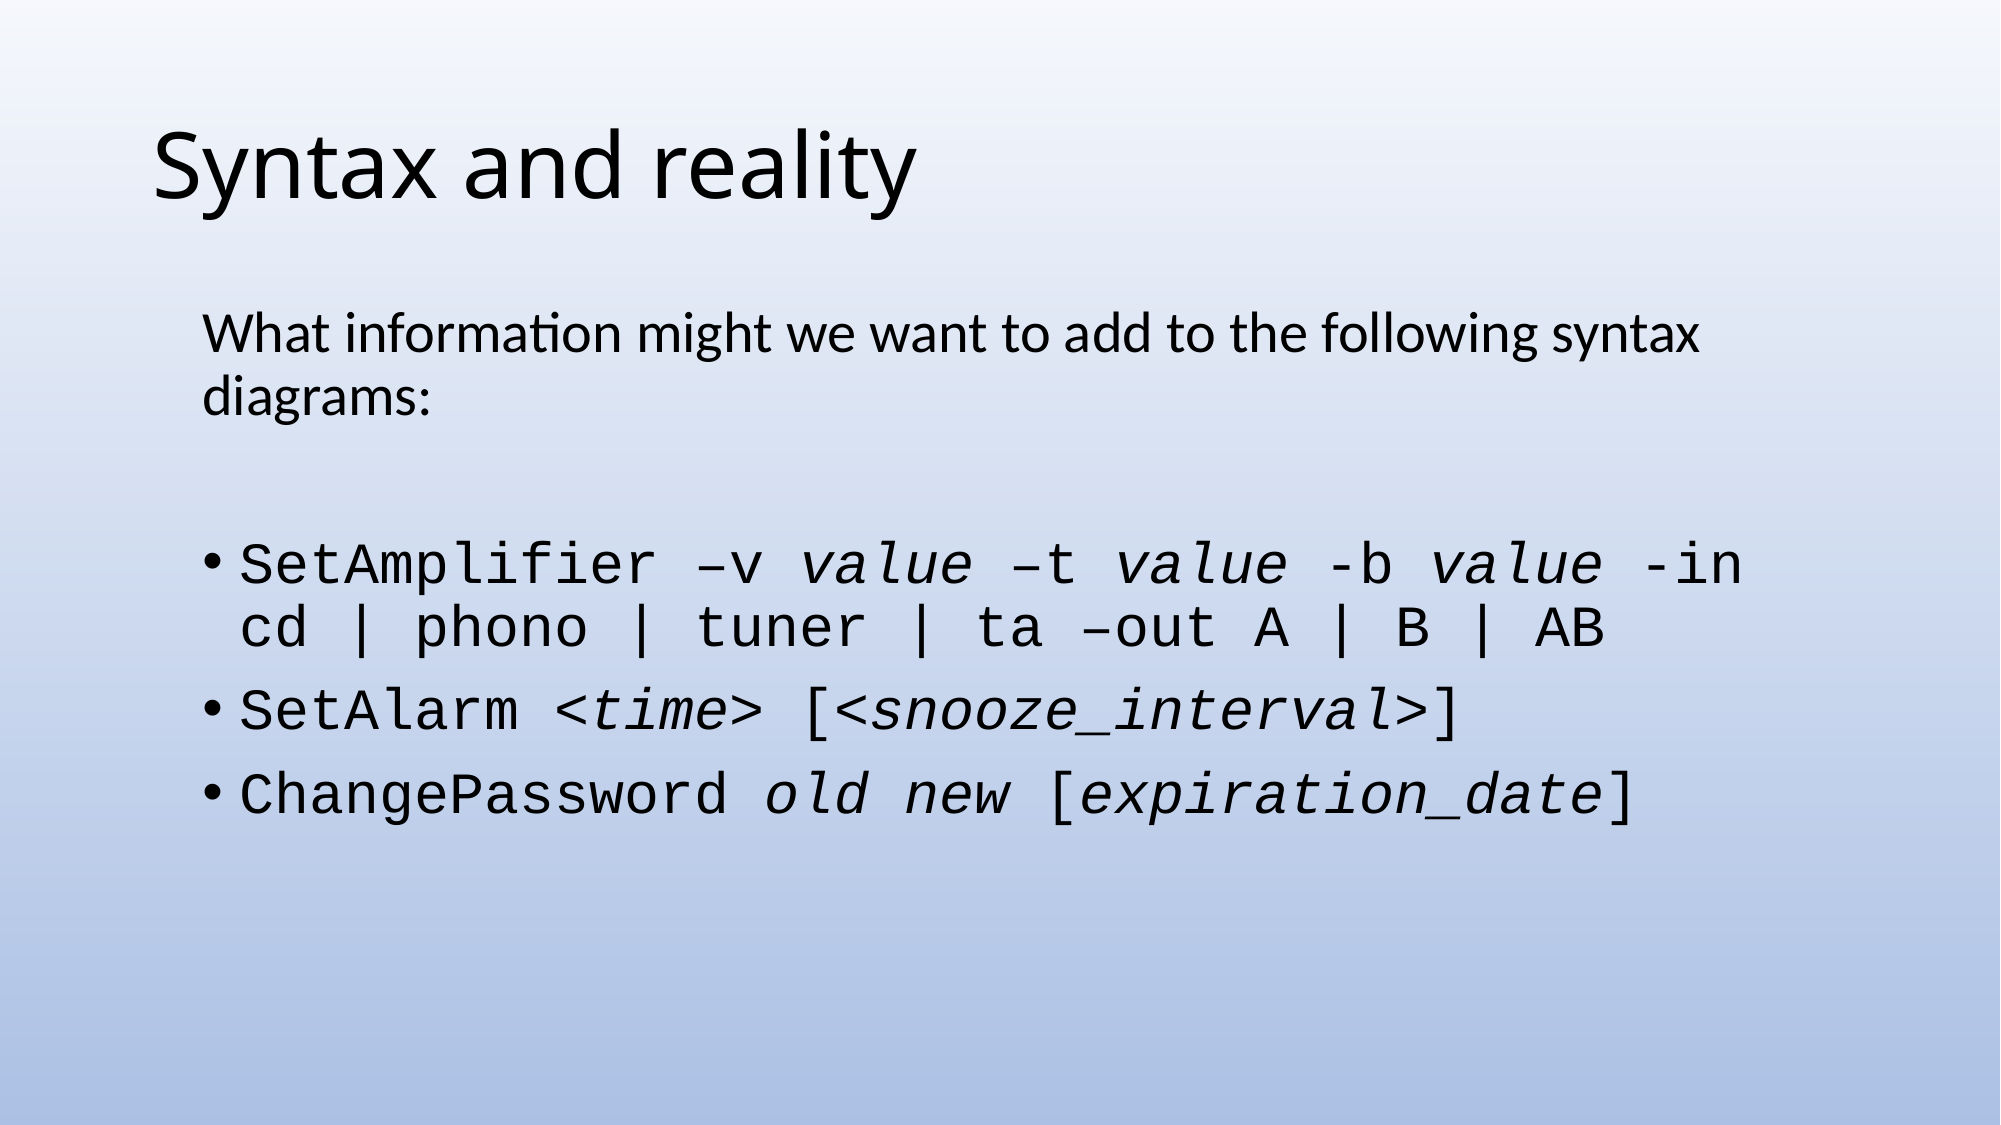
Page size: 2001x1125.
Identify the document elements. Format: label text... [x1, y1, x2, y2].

list What information might we want to add to the following syntax diagrams: SetAmplifier –v value –t value -b value -in cd | phono | tuner | ta –out A | B | AB SetAlarm <time> [<snooze_interval>] ChangePassword old new [expiration_date] [187, 294, 1813, 950]
title Syntax and reality [137, 59, 1863, 278]
